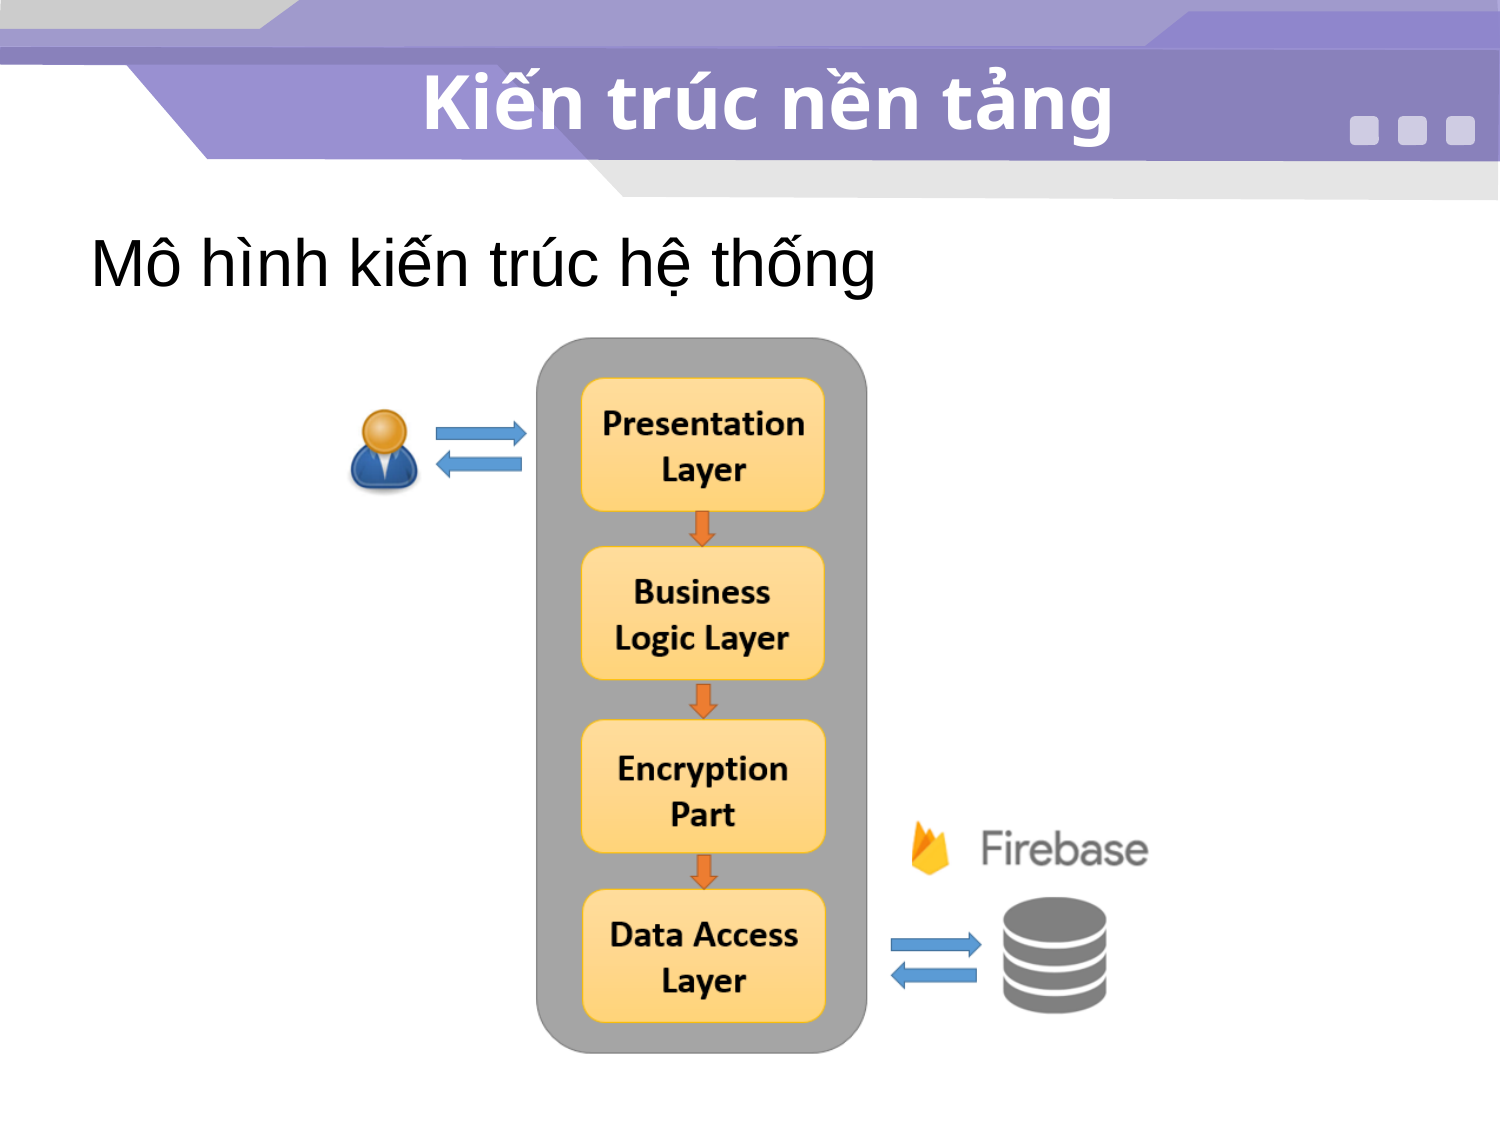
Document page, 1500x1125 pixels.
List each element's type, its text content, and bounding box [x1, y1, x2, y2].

list Mô hình kiến trúc hệ thống [75, 212, 1425, 1020]
picture [324, 327, 1176, 1083]
title Kiến trúc nền tảng [212, 50, 1325, 150]
